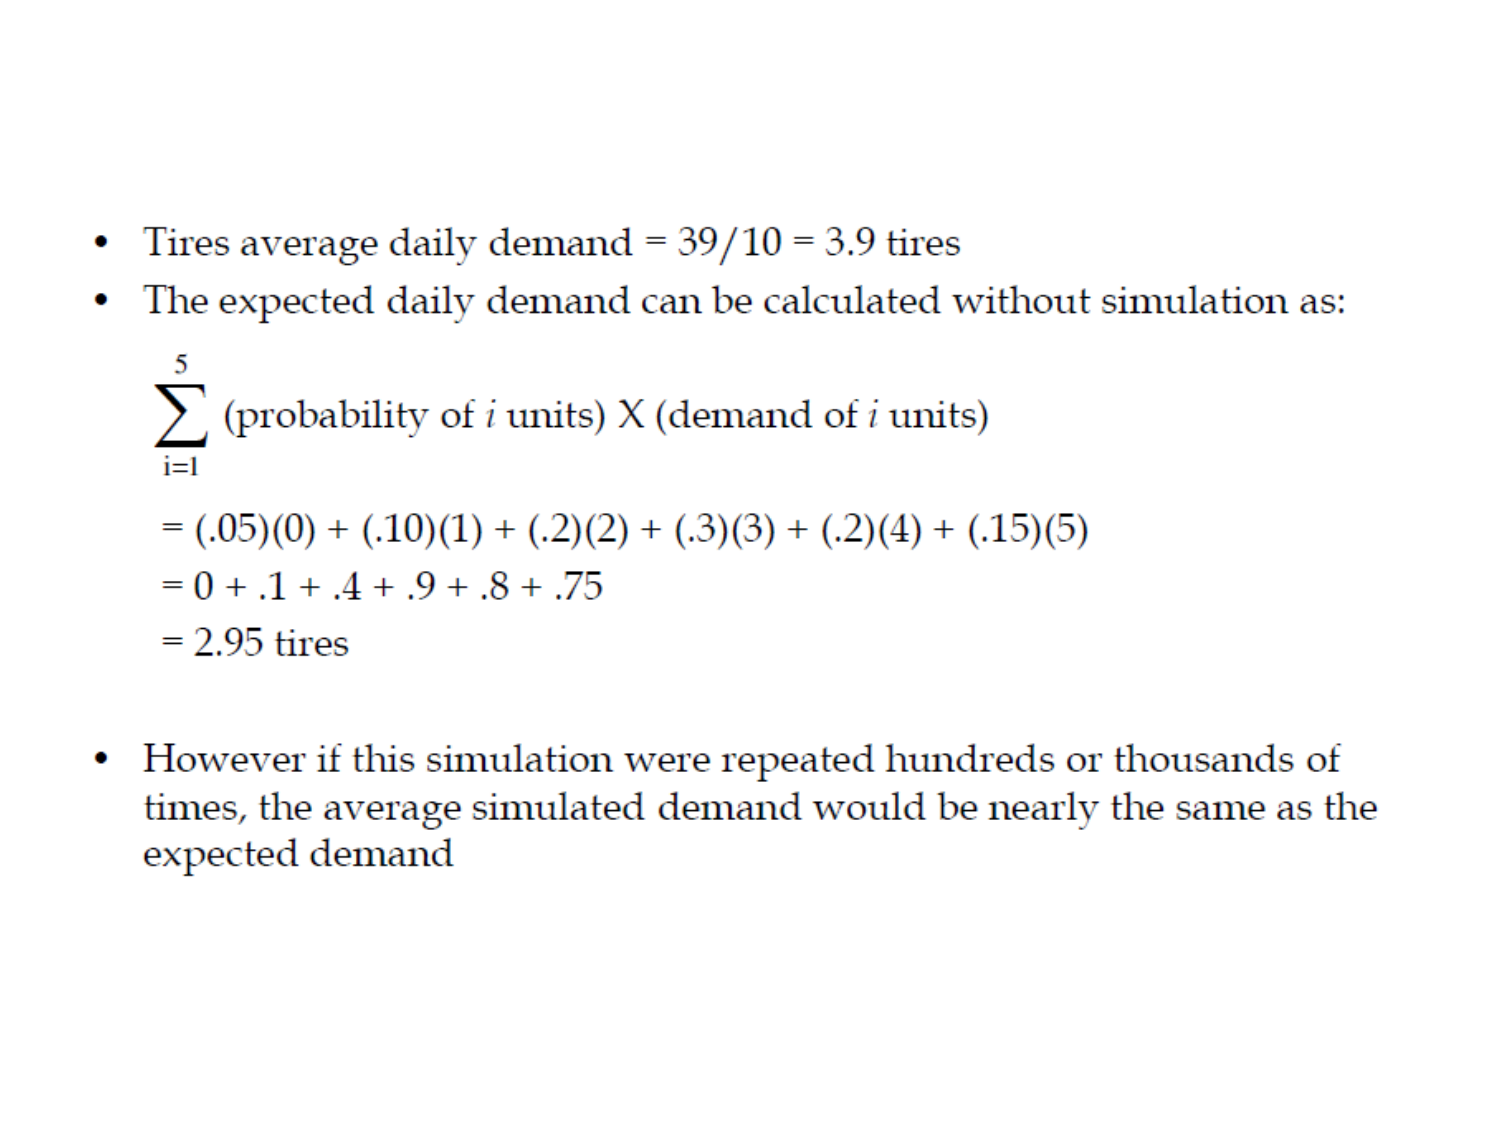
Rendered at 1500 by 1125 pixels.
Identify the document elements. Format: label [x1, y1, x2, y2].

picture [16, 148, 1481, 964]
